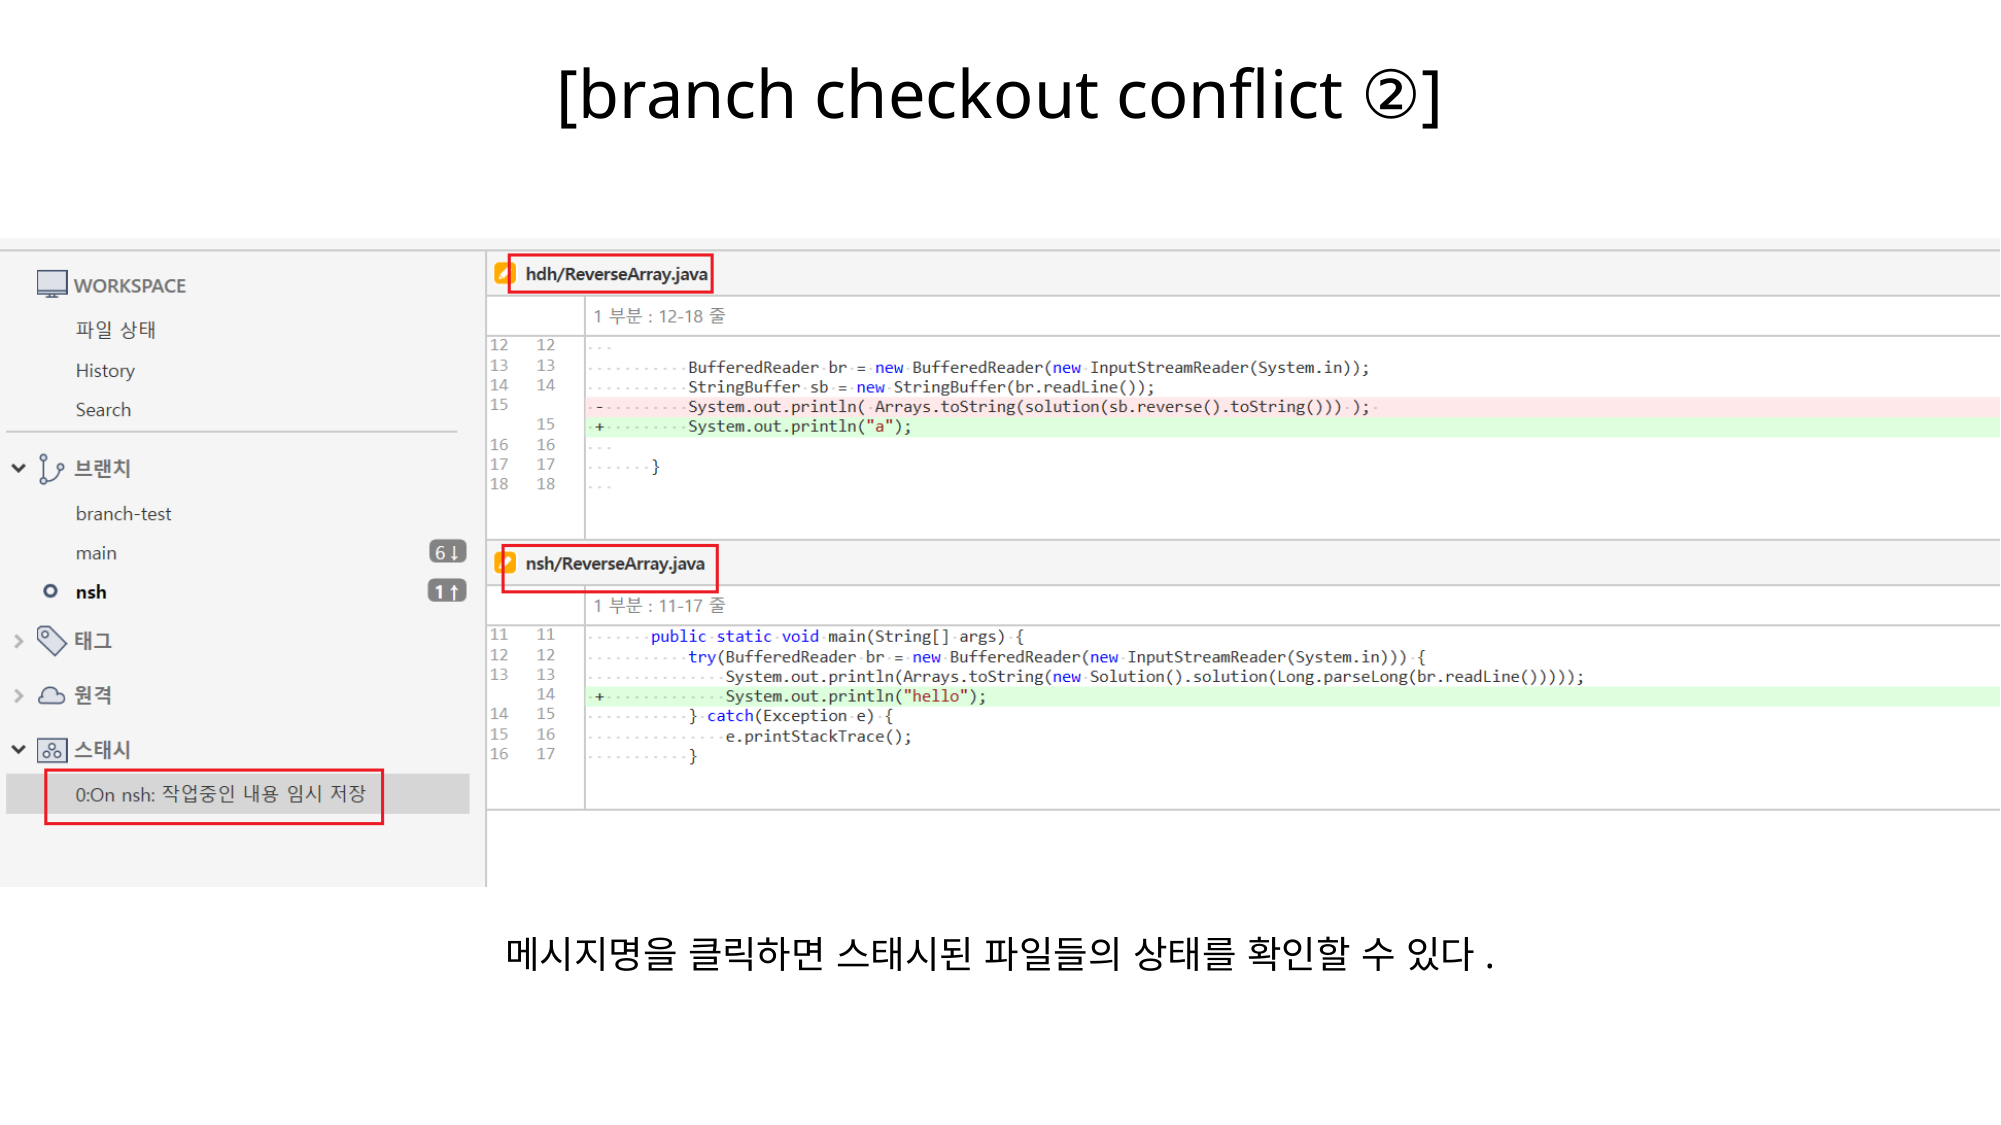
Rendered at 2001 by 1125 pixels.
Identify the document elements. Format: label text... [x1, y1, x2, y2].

text_box 메시지명을 클릭하면 스태시된 파일들의 상태를 확인할 수 있다. [490, 923, 1510, 984]
picture [0, 238, 2000, 887]
text_box [branch checkout conflict ②] [542, 45, 1458, 140]
